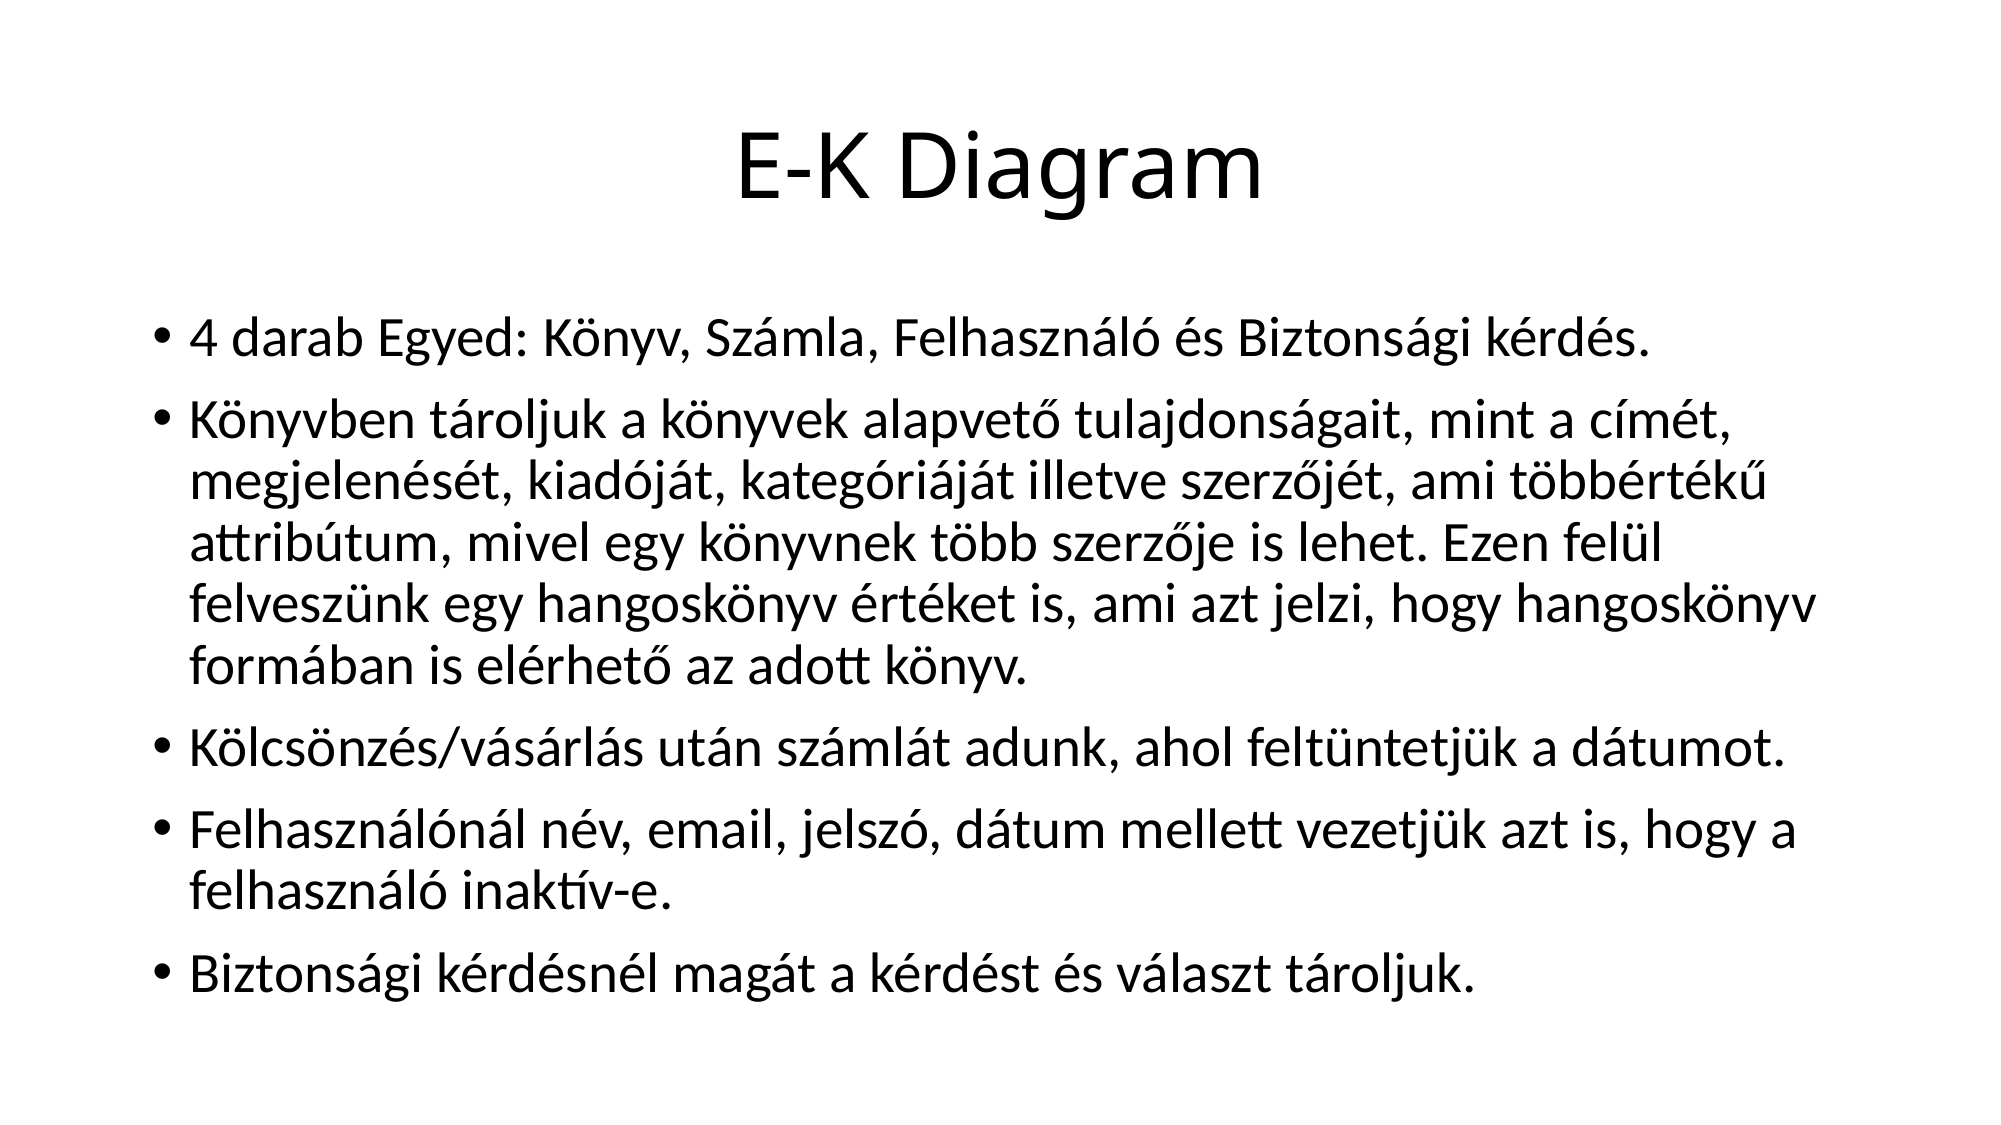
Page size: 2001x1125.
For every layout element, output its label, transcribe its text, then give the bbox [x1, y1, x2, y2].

list 4 darab Egyed: Könyv, Számla, Felhasználó és Biztonsági kérdés. Könyvben tároljuk a könyvek alapvető tulajdonságait, mint a címét, megjelenését, kiadóját, kategóriáját illetve szerzőjét, ami többértékű attribútum, mivel egy könyvnek több szerzője is lehet. Ezen felül felveszünk egy hangoskönyv értéket is, ami azt jelzi, hogy hangoskönyv formában is elérhető az adott könyv. Kölcsönzés/vásárlás után számlát adunk, ahol feltüntetjük a dátumot. Felhasználónál név, email, jelszó, dátum mellett vezetjük azt is, hogy a felhasználó inaktív-e. Biztonsági kérdésnél magát a kérdést és választ tároljuk. [137, 299, 1863, 1014]
title E-K Diagram [137, 59, 1863, 278]
